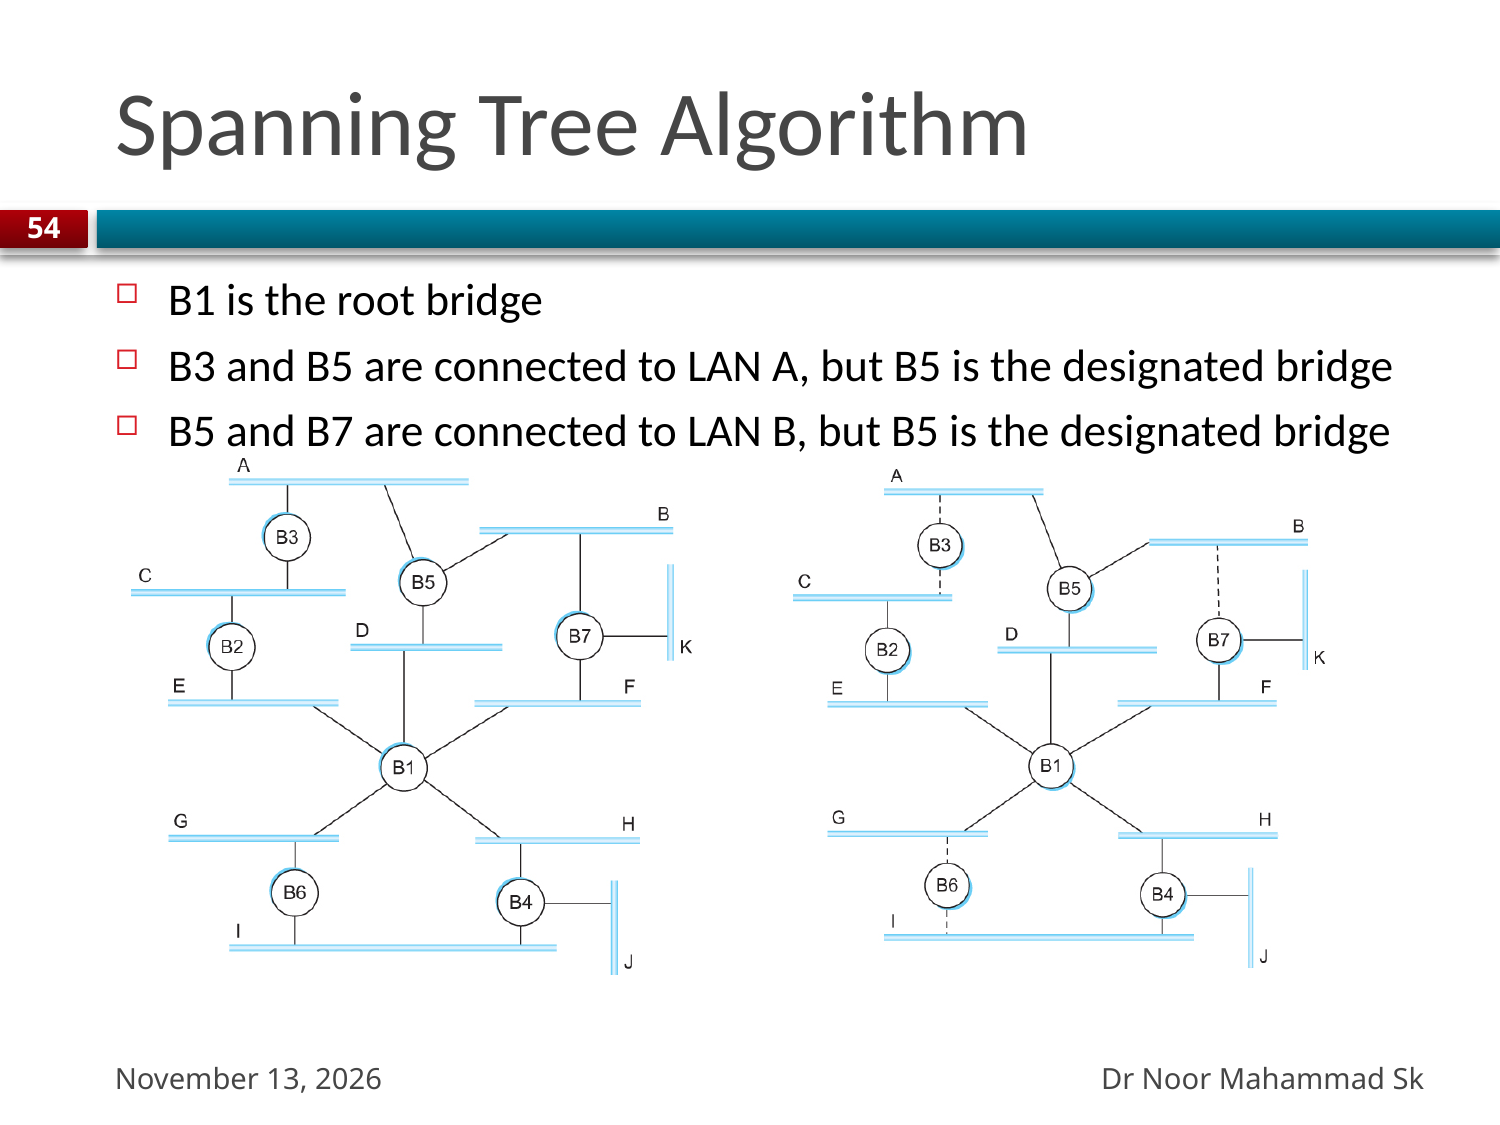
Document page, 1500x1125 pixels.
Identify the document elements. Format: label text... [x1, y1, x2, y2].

title Spanning Tree Algorithm [100, 37, 1438, 200]
footer Dr Noor Mahammad Sk [549, 1050, 1440, 1110]
picture [131, 454, 692, 976]
slide_number 54 [0, 208, 88, 249]
picture [792, 466, 1326, 968]
list B1 is the root bridge B3 and B5 are connected to LAN A, but B5 is the designated bridge B5 and B7 are connected to LAN B, but B5 is the designated bridge [100, 262, 1438, 513]
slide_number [99, 1050, 538, 1110]
